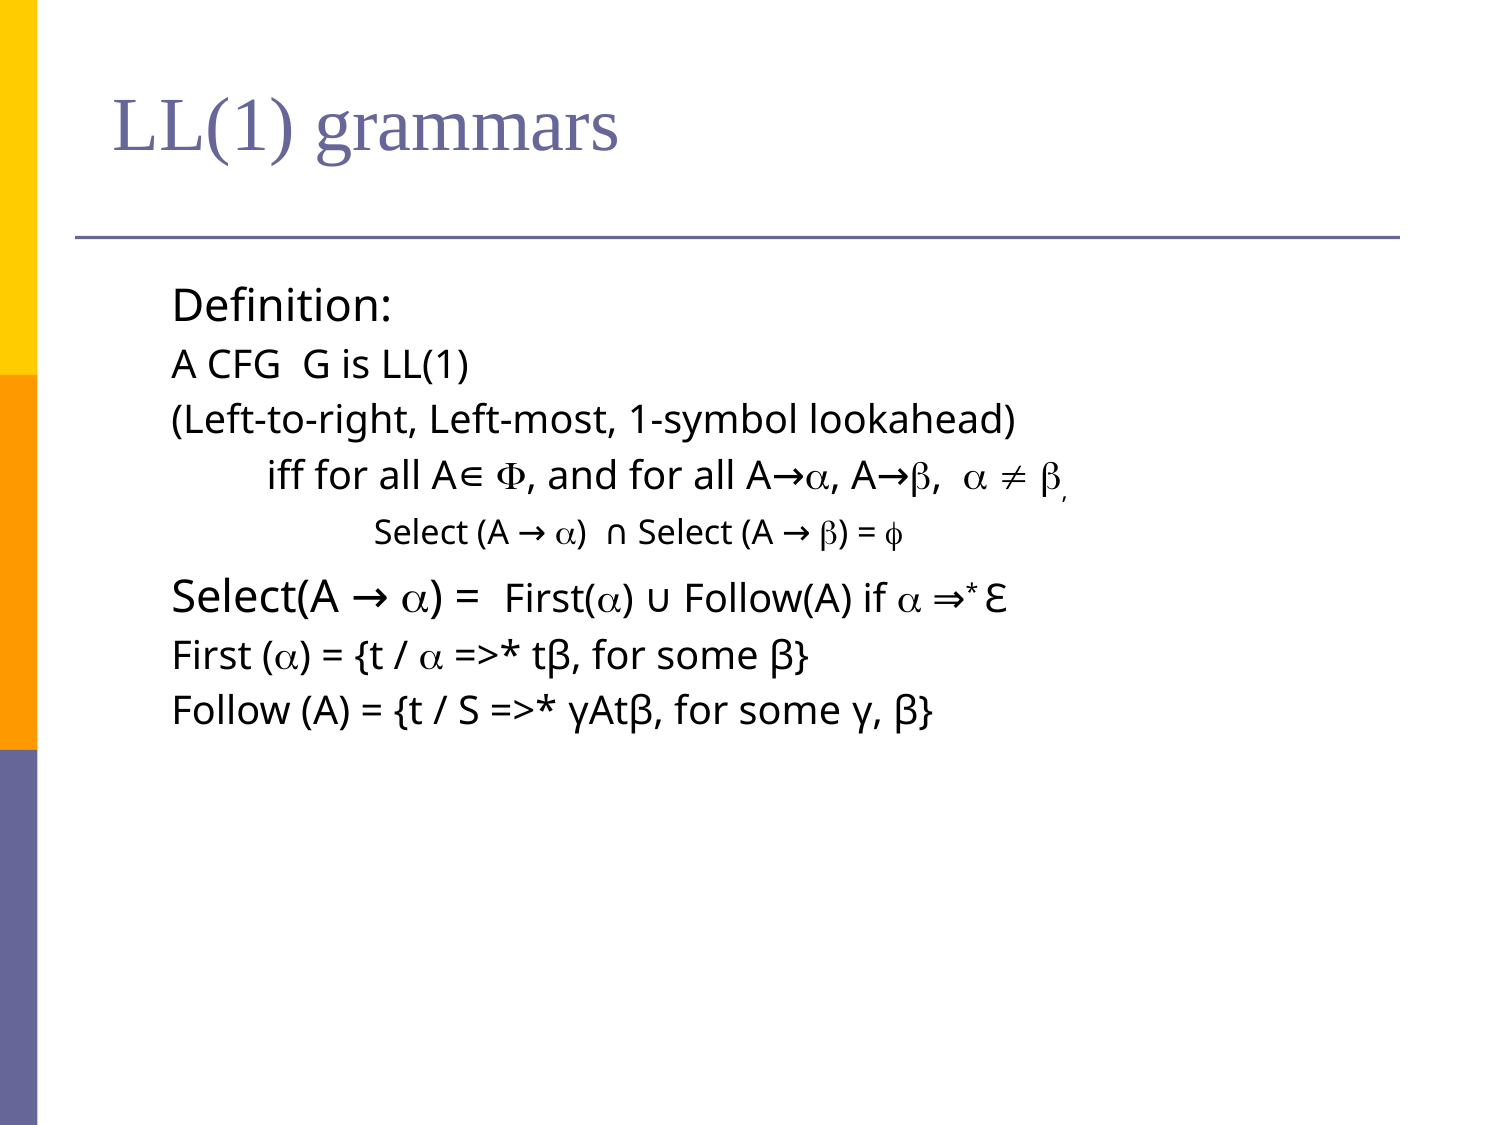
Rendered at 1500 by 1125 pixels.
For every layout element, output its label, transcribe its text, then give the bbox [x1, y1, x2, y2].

title LL(1) grammars [112, 24, 1233, 166]
subtitle Definition: A CFG G is LL(1) (Left-to-right, Left-most, 1-symbol lookahead) iff for all A∊ , and for all A→, A→,   , Select (A → ) ∩ Select (A → ) =  Select(A → ) = First() ∪ Follow(A) if  ⇒* ℇ First () = {t /  =>* tβ, for some β} Follow (A) = {t / S =>* γAtβ, for some γ, β} [156, 273, 1465, 929]
